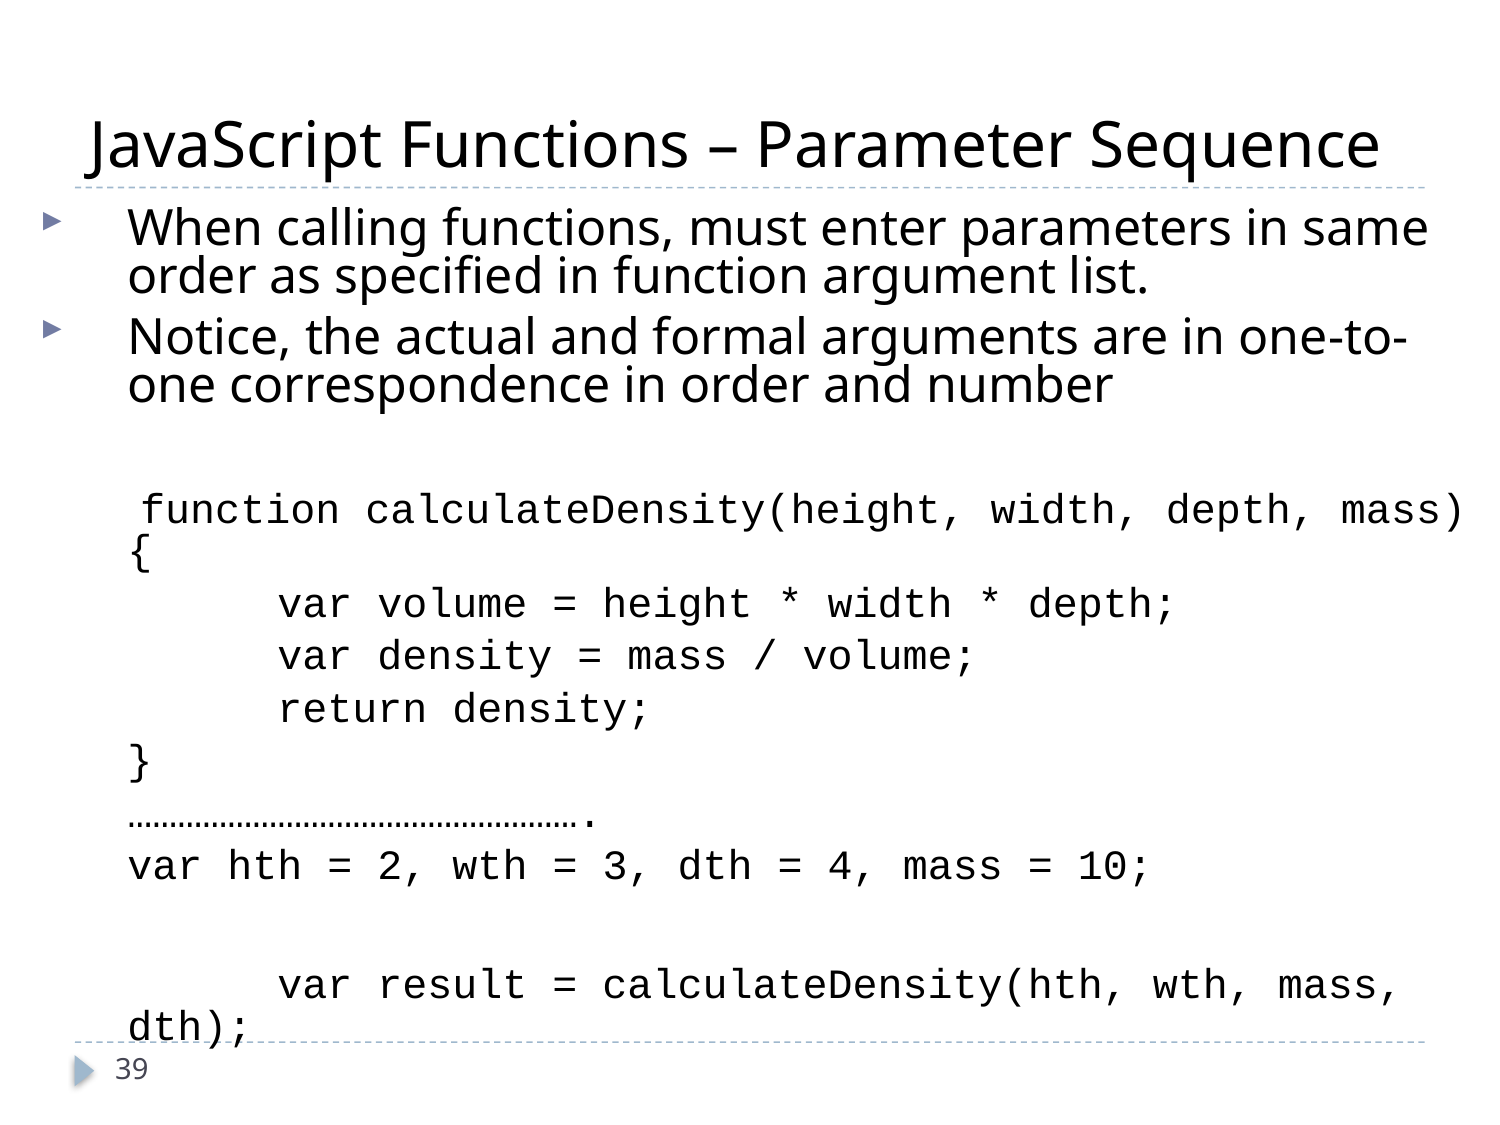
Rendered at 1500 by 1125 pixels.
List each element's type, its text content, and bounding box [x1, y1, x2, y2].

slide_number 39 [100, 1042, 426, 1103]
title JavaScript Functions – Parameter Sequence [75, 24, 1425, 188]
list When calling functions, must enter parameters in same order as specified in function argument list. Notice, the actual and formal arguments are in one-to-one correspondence in order and number function calculateDensity(height, width, depth, mass){ var volume = height * width * depth; var density = mass / volume; return density; } ………………………………………………. var hth = 2, wth = 3, dth = 4, mass = 10; var result = calculateDensity(hth, wth, mass, dth); [24, 200, 1500, 1050]
